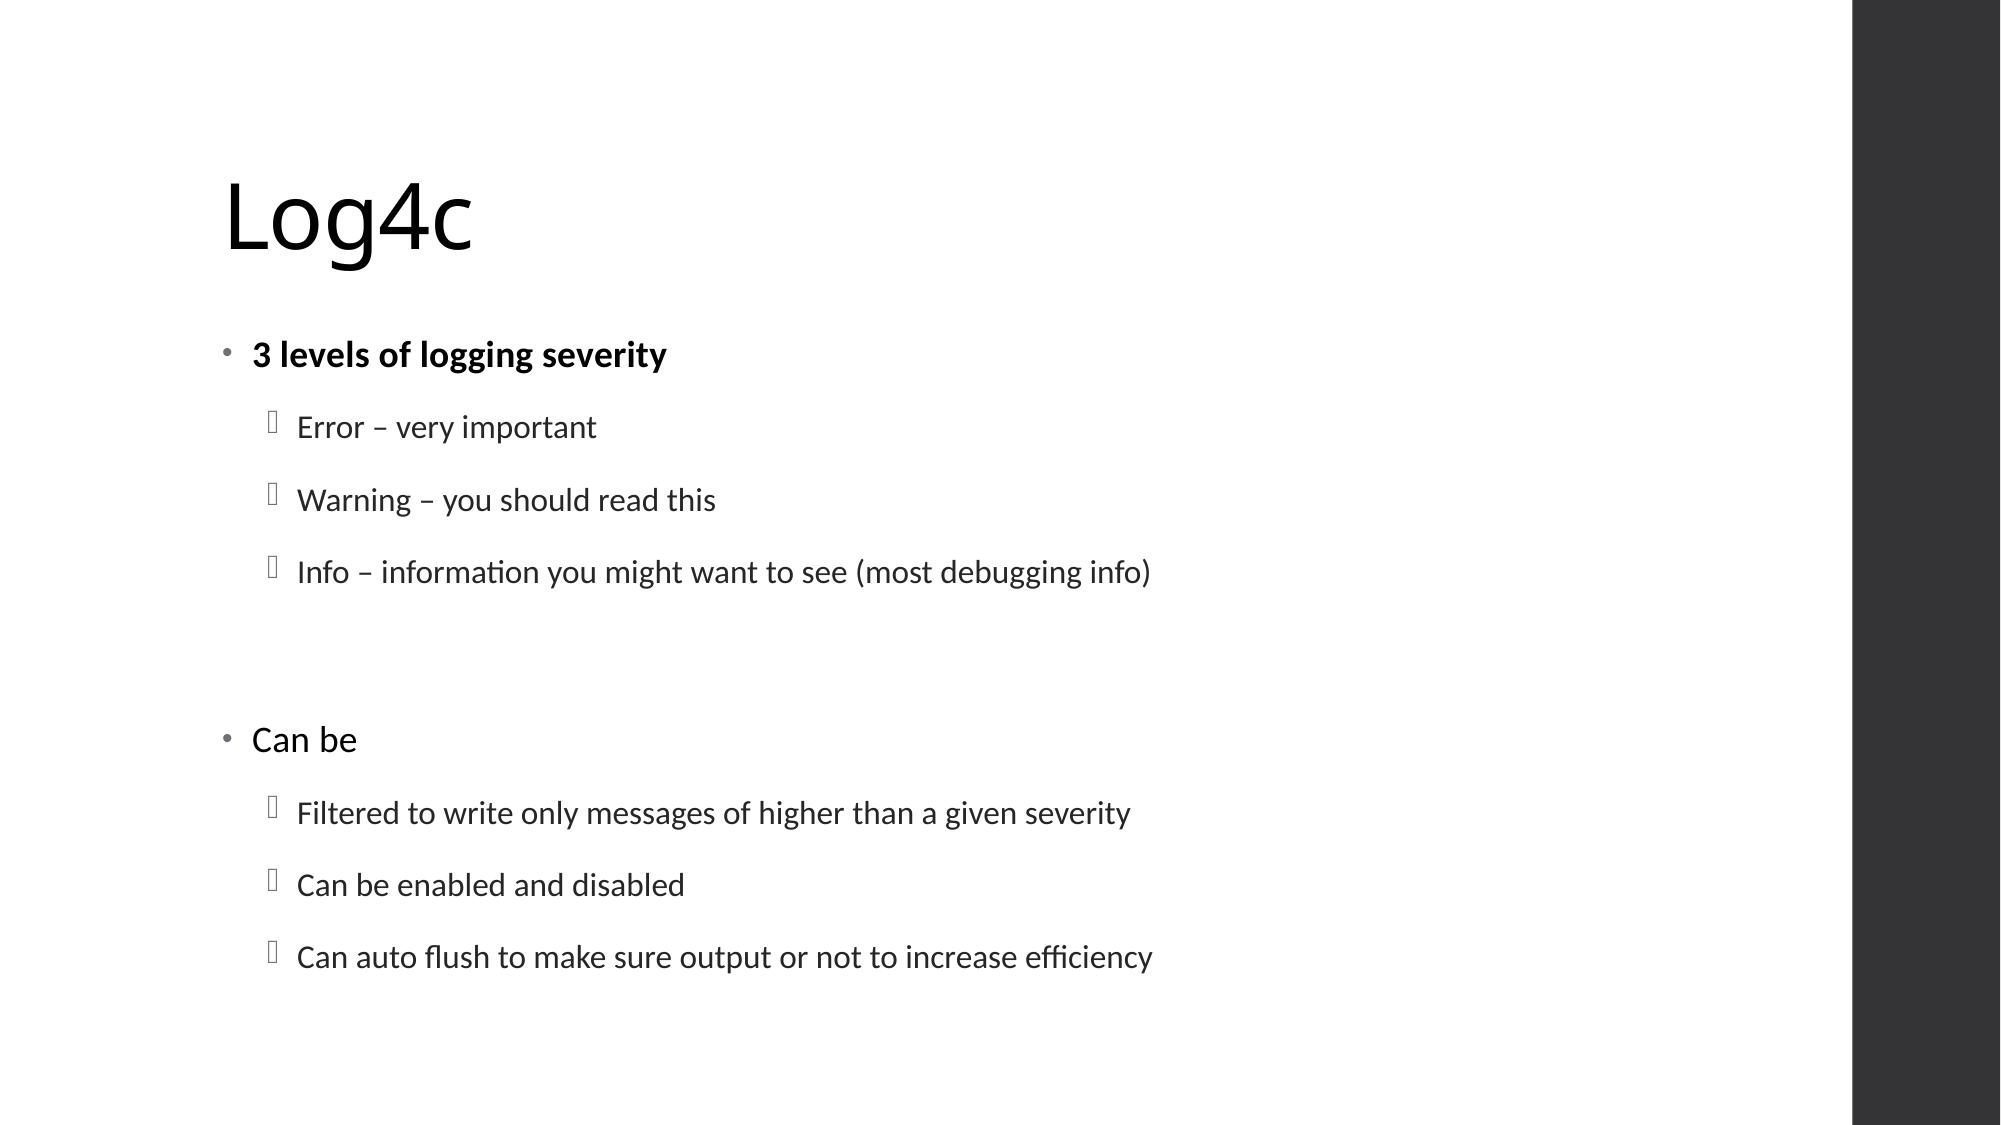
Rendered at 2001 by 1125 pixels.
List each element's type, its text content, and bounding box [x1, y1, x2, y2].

list 3 levels of logging severity Error – very important Warning – you should read this Info – information you might want to see (most debugging info) Can be Filtered to write only messages of higher than a given severity Can be enabled and disabled Can auto flush to make sure output or not to increase efficiency [206, 299, 1617, 1014]
title Log4c [206, 60, 1797, 278]
